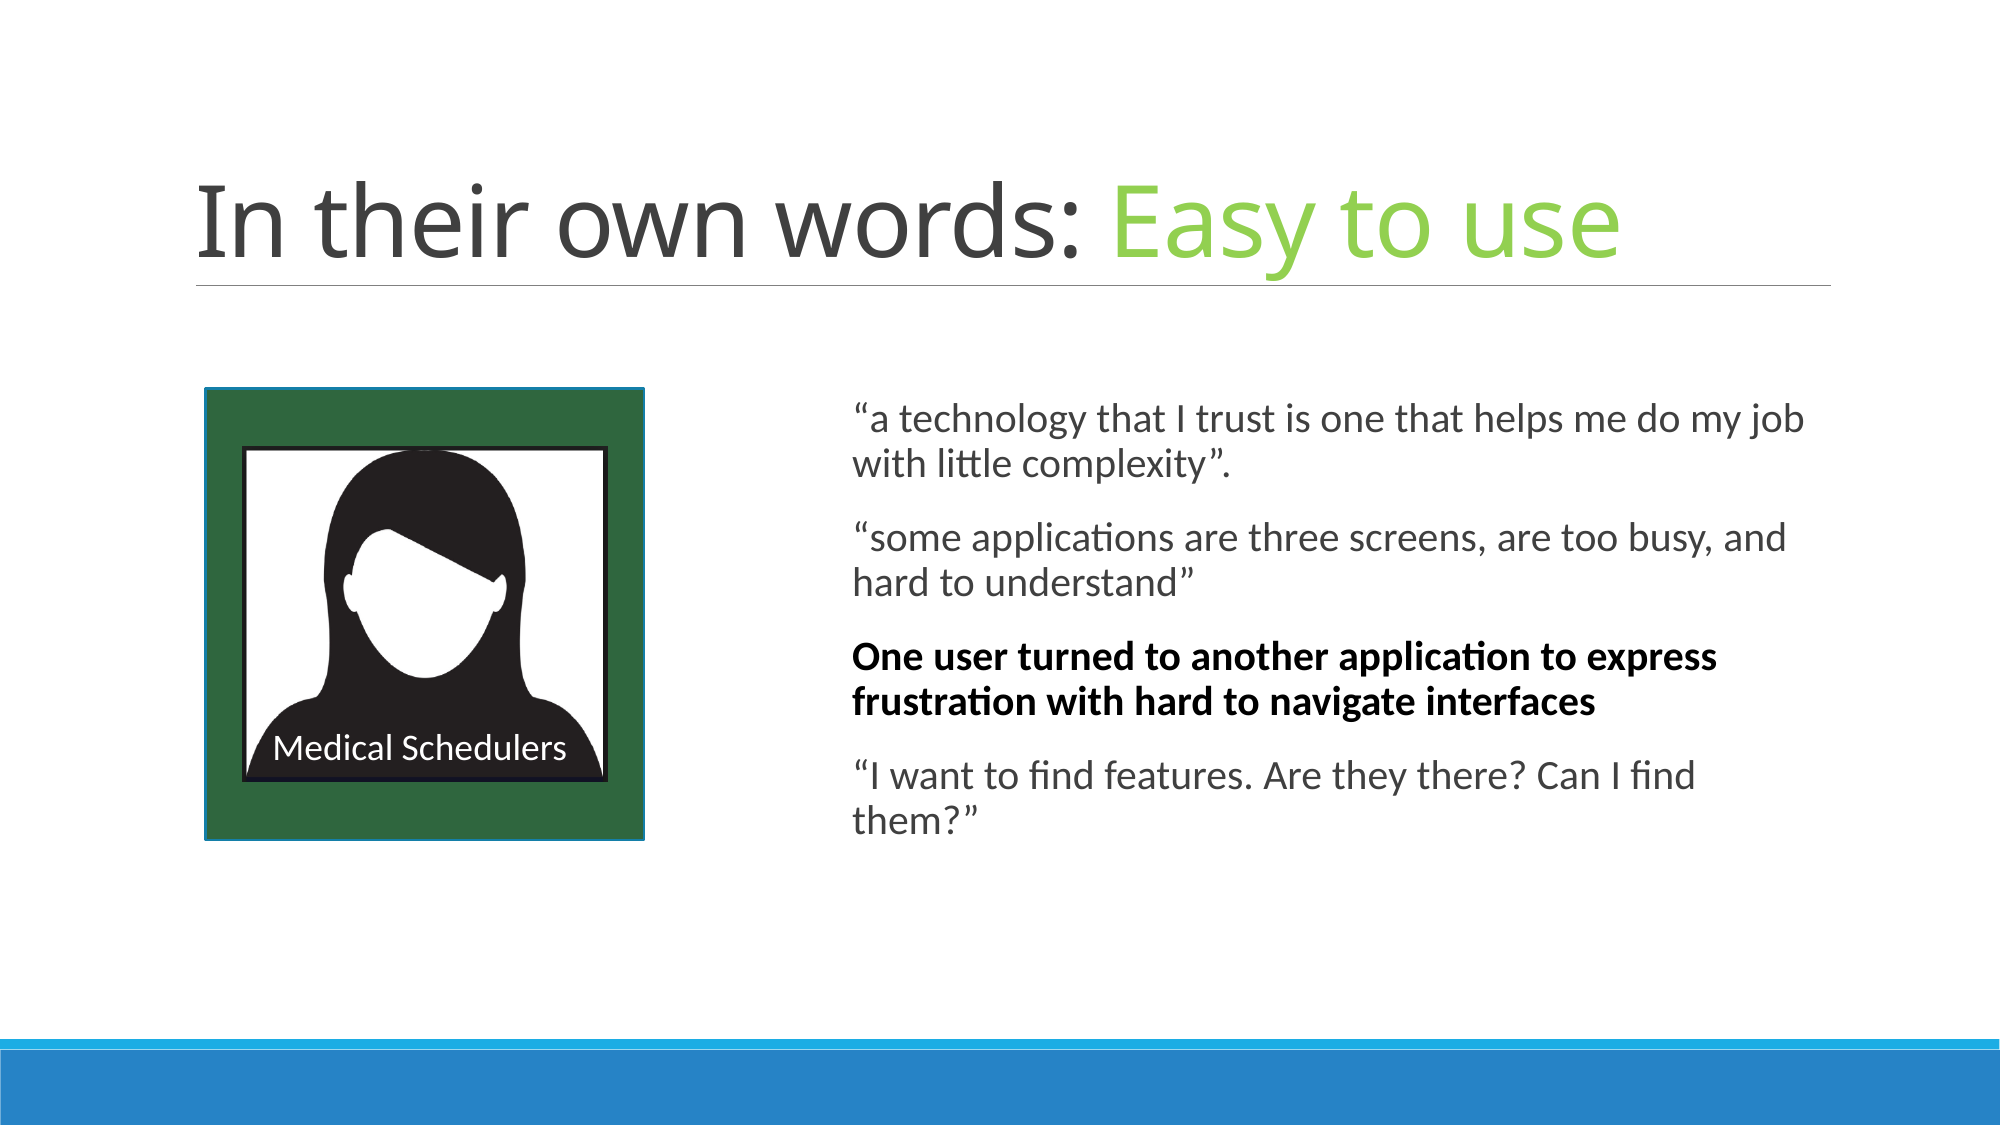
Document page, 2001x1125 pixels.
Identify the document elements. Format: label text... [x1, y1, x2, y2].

title In their own words: Easy to use [180, 47, 1830, 285]
text_box Medical Schedulers [121, 715, 719, 866]
text_box [204, 387, 645, 715]
list “a technology that I trust is one that helps me do my job with little complexity”. “some applications are three screens, are too busy, and hard to understand” One user turned to another application to express frustration with hard to navigate interfaces “I want to find features. Are they there? Can I find them?” [837, 388, 1830, 997]
picture [241, 446, 608, 783]
